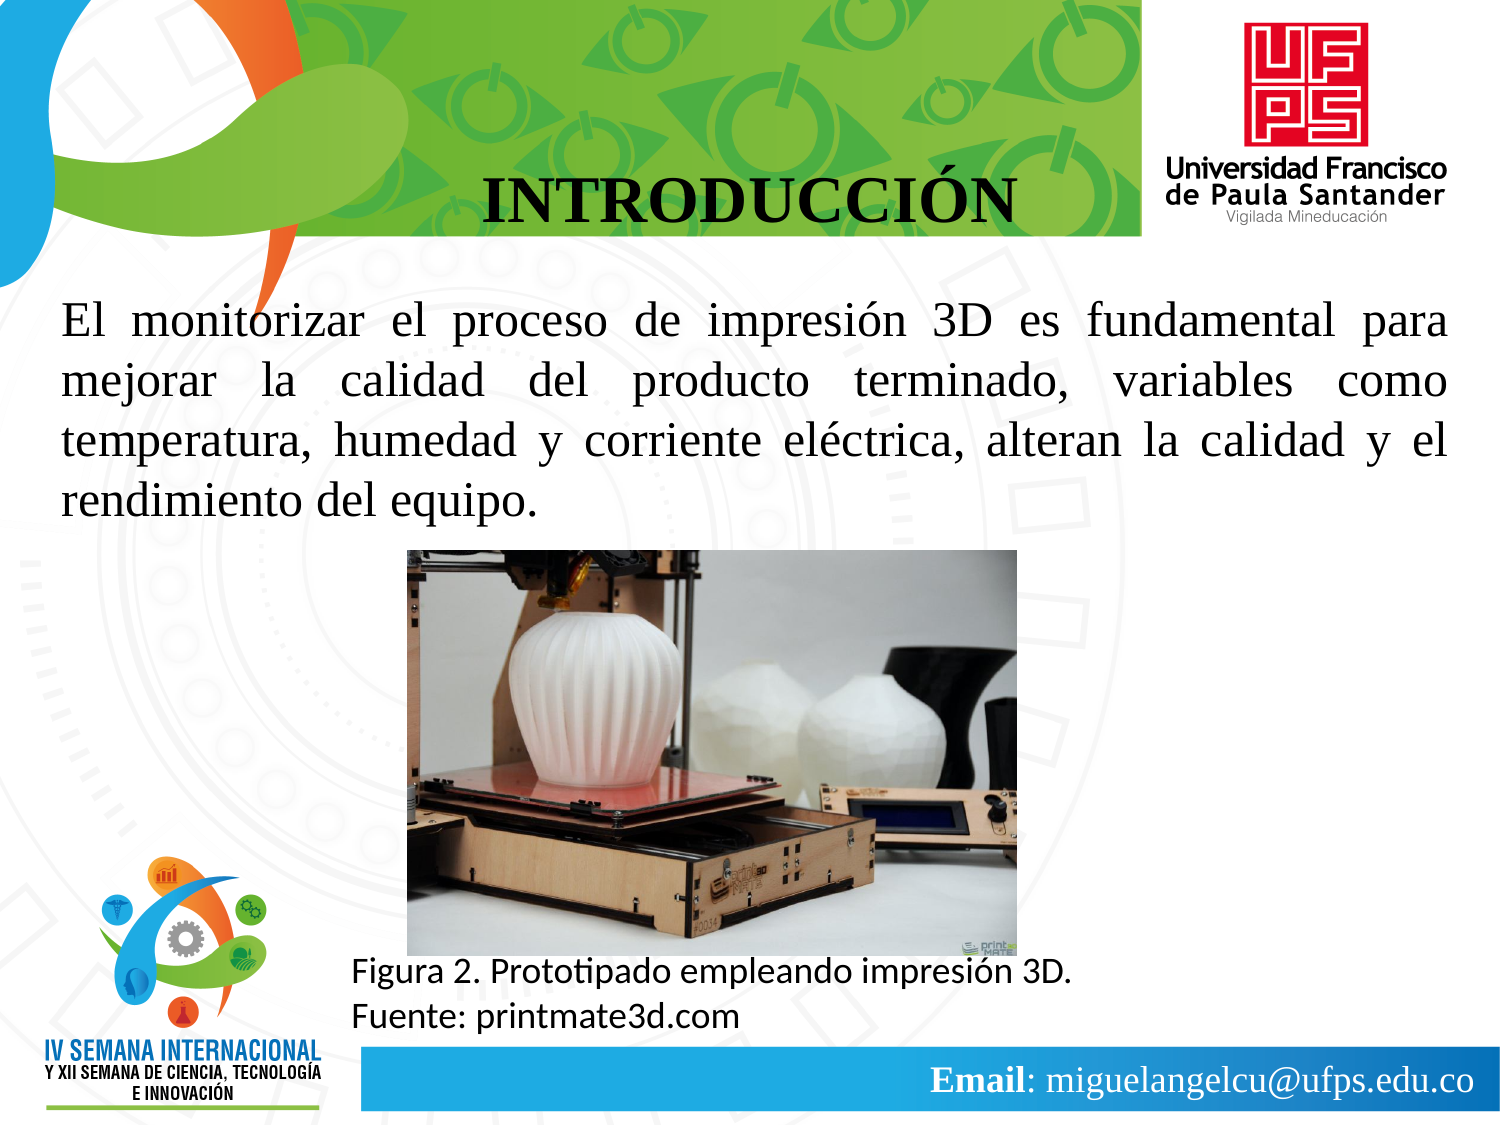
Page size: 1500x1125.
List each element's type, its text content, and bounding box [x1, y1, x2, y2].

text_box El monitorizar el proceso de impresión 3D es fundamental para mejorar la calidad del producto terminado, variables como temperatura, humedad y corriente eléctrica, alteran la calidad y el rendimiento del equipo. [47, 278, 1465, 594]
picture [0, 0, 1500, 1125]
text_box INTRODUCCIÓN [76, 148, 1424, 242]
text_box Figura 2. Prototipado empleando impresión 3D. Fuente: printmate3d.com [336, 939, 1176, 1044]
text_box Email: miguelangelcu@ufps.edu.co [915, 1047, 1500, 1108]
